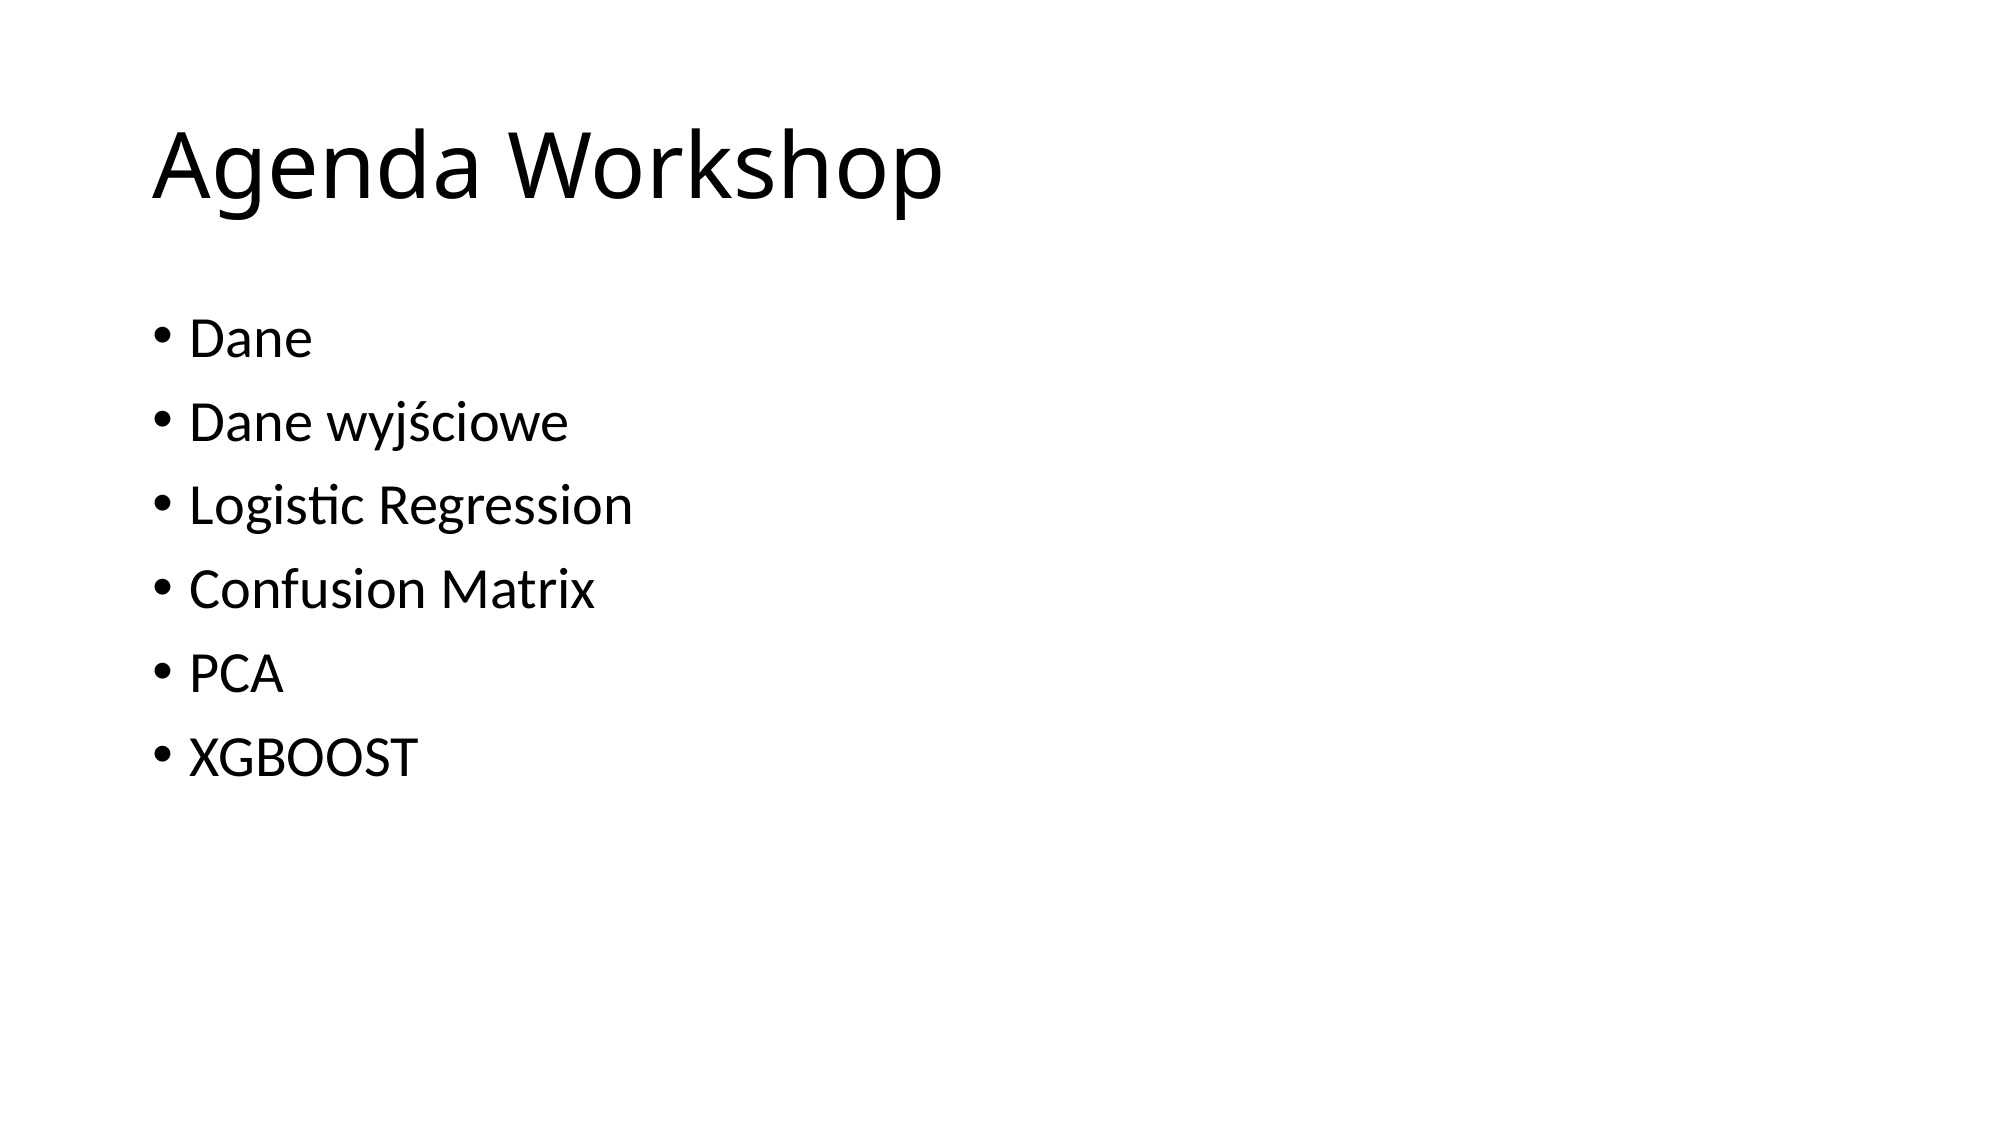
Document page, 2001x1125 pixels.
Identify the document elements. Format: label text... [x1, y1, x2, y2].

list Dane Dane wyjściowe Logistic Regression Confusion Matrix PCA XGBOOST [137, 299, 1863, 1014]
title Agenda Workshop [137, 59, 1863, 278]
